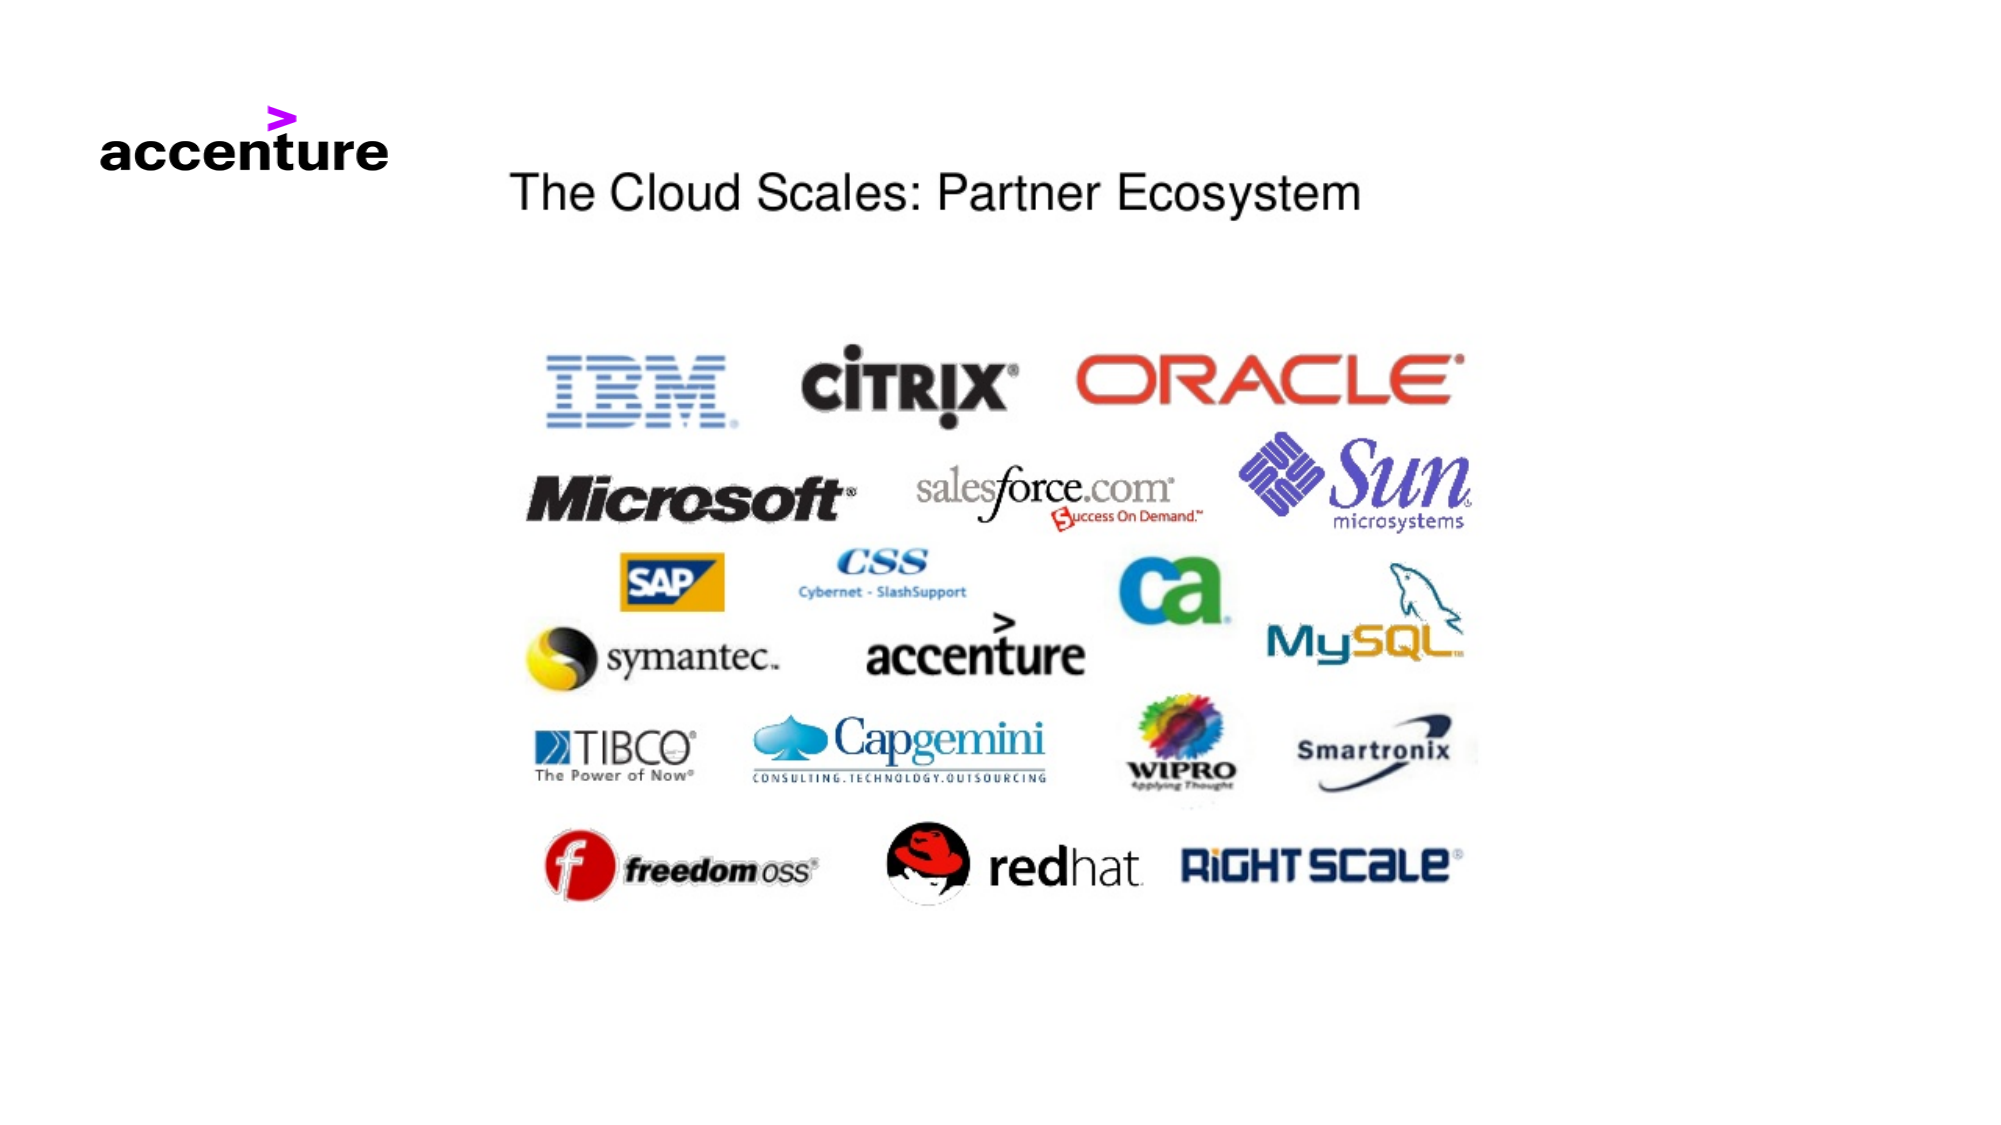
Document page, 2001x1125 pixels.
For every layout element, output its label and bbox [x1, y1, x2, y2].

picture [100, 105, 388, 171]
picture [431, 135, 1569, 989]
